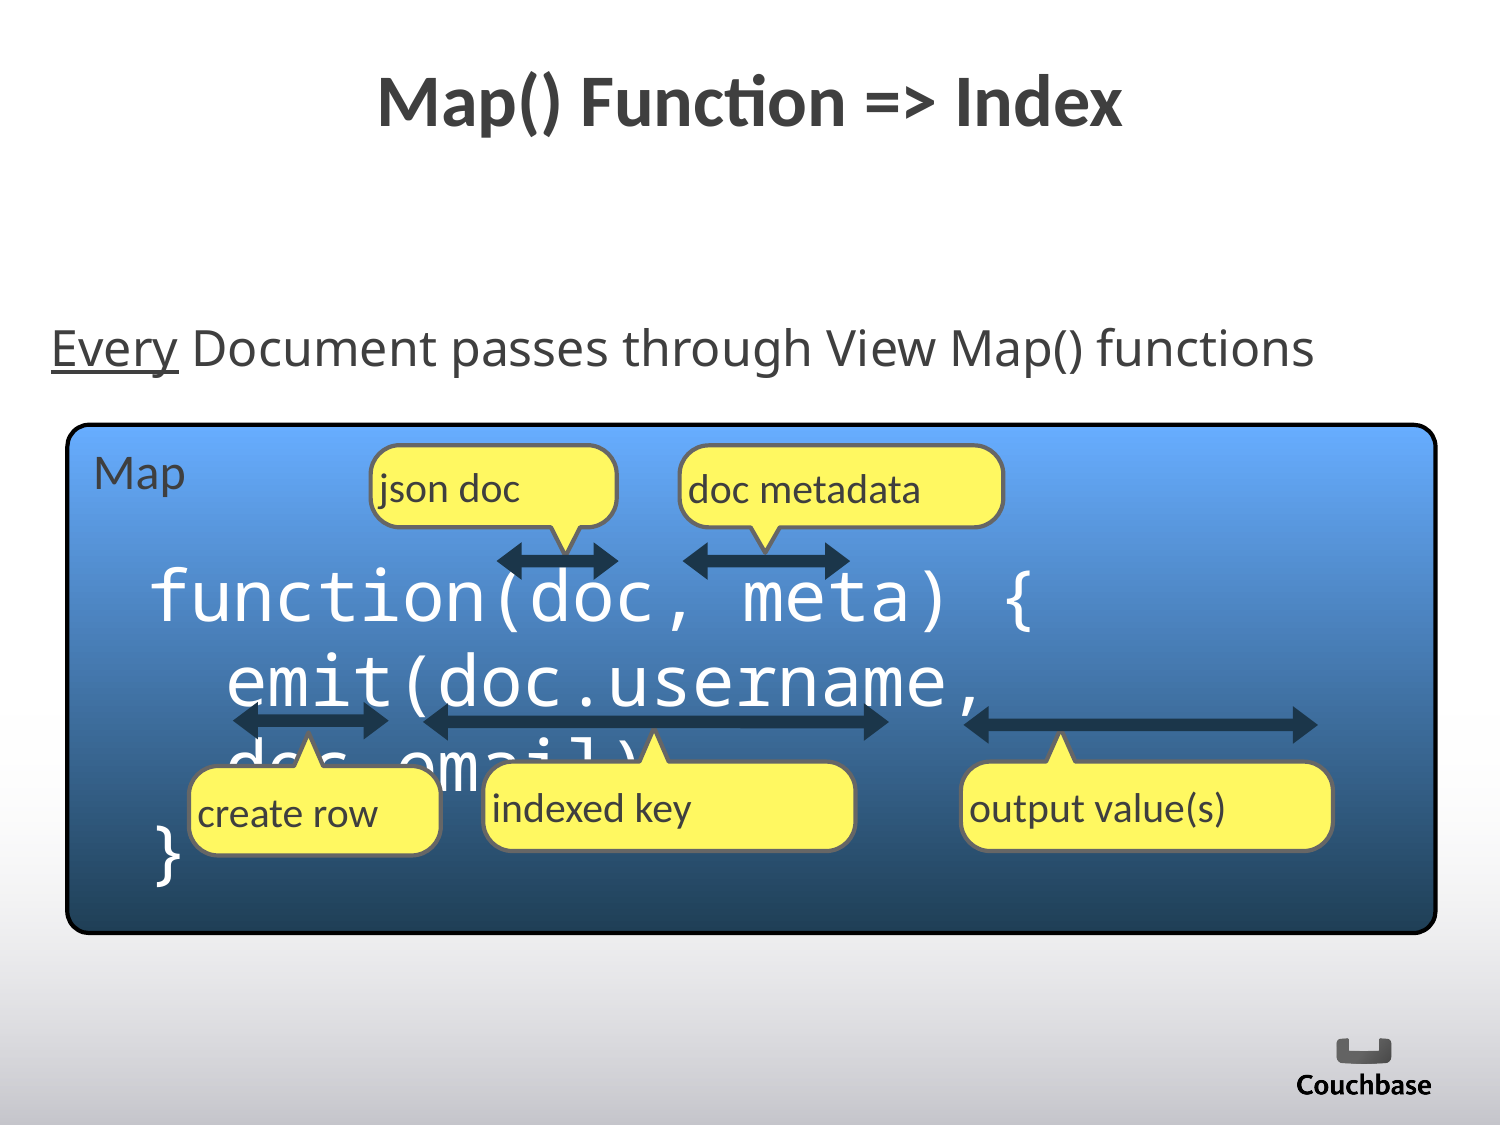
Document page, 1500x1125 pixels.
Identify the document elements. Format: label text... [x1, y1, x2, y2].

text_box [960, 724, 1334, 852]
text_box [679, 445, 1004, 562]
text_box Map [87, 433, 197, 506]
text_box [370, 444, 619, 562]
text_box function(doc, meta) { emit(doc.username, doc.email) } [141, 544, 1380, 791]
text_box [67, 424, 1436, 934]
picture [1277, 1016, 1451, 1116]
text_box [442, 721, 890, 852]
text_box Every Document passes through View Map() functions [45, 310, 1453, 380]
title Map() Function => Index [75, 62, 1425, 233]
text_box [188, 720, 442, 856]
